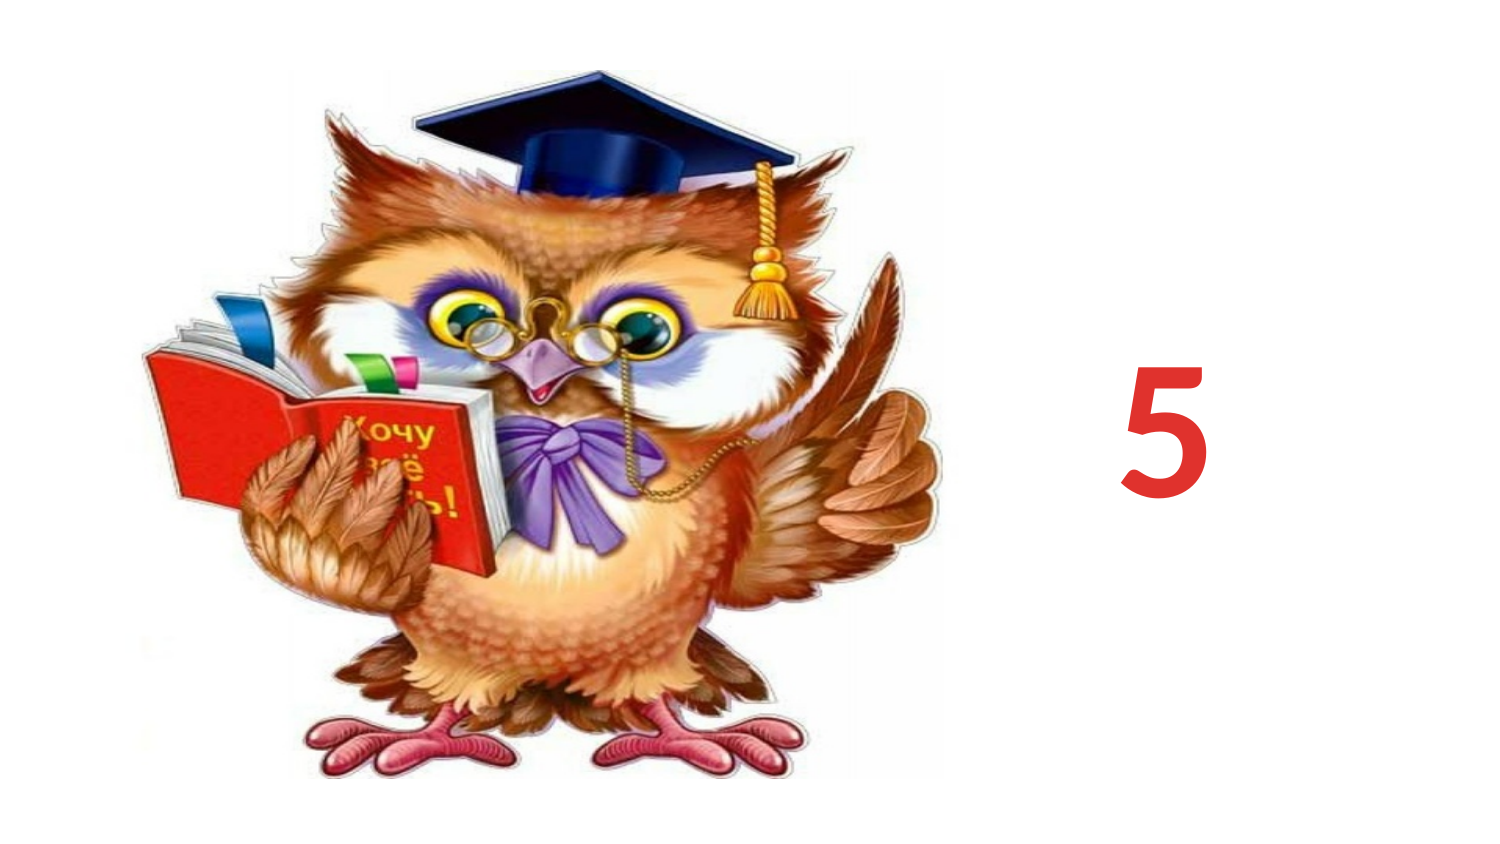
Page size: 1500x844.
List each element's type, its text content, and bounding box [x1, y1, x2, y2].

text_box 5 [1054, 289, 1278, 545]
picture [70, 70, 1015, 779]
